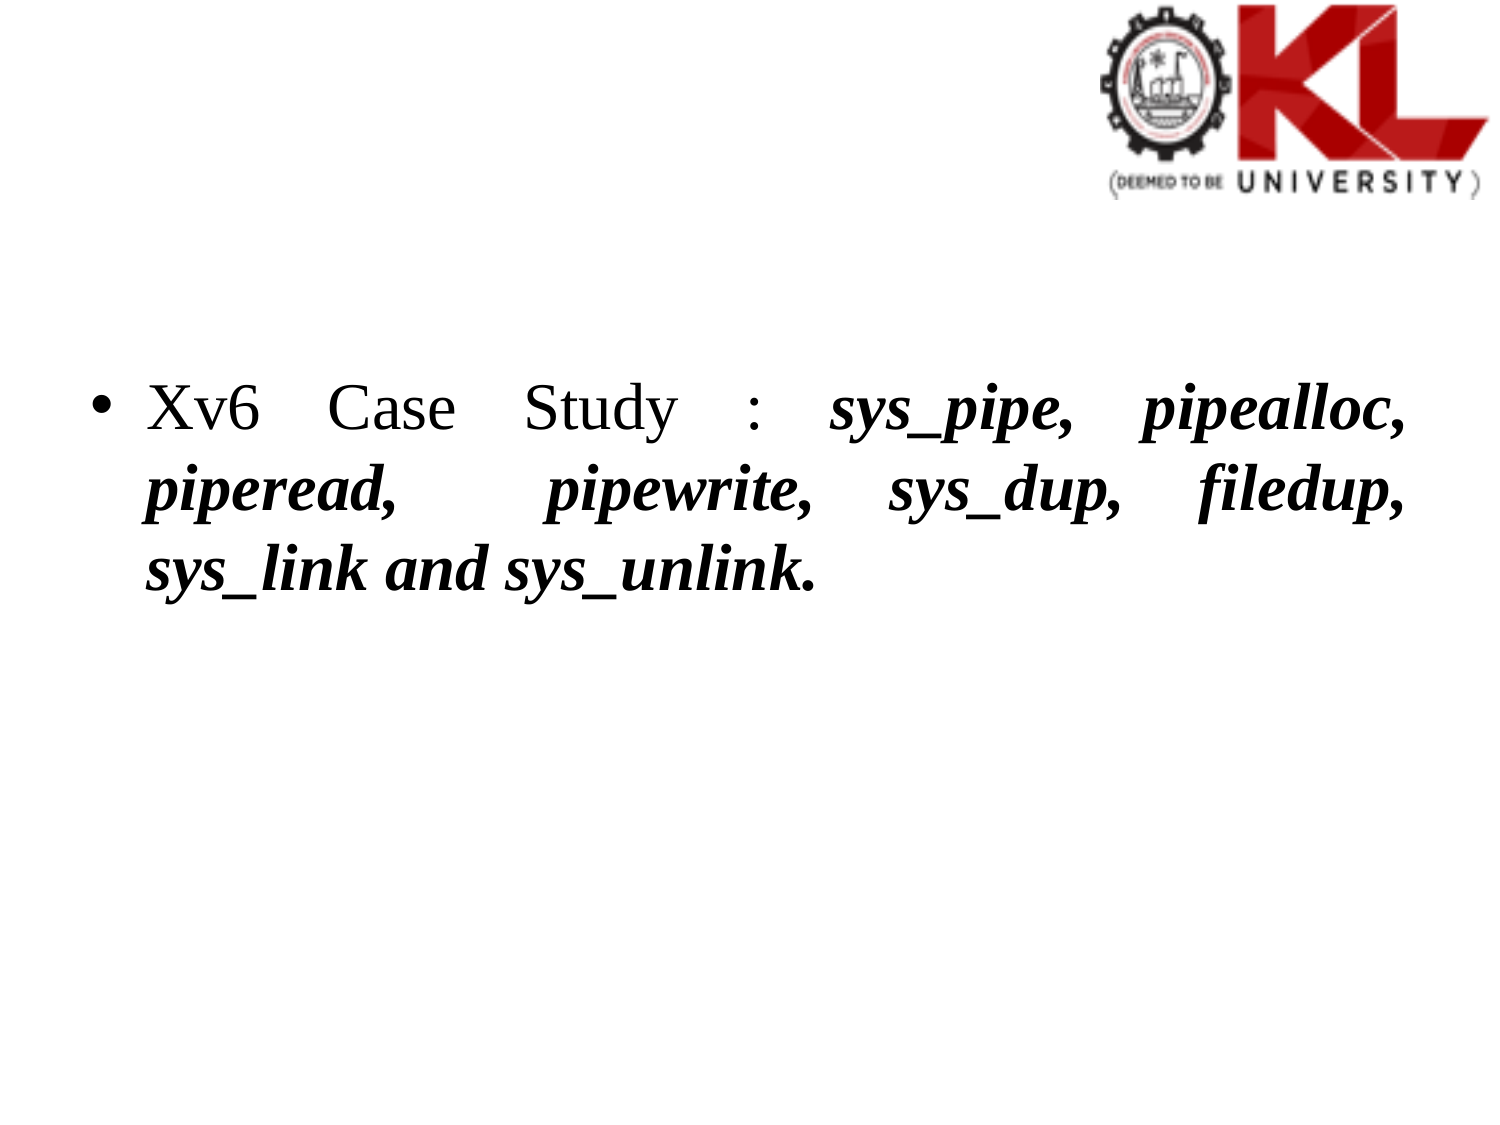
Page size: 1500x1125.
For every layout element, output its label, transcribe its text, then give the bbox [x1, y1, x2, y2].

list Xv6 Case Study : sys_pipe, pipealloc, piperead, pipewrite, sys_dup, filedup, sys_link and sys_unlink. [75, 262, 1425, 1005]
picture [1099, 0, 1500, 201]
